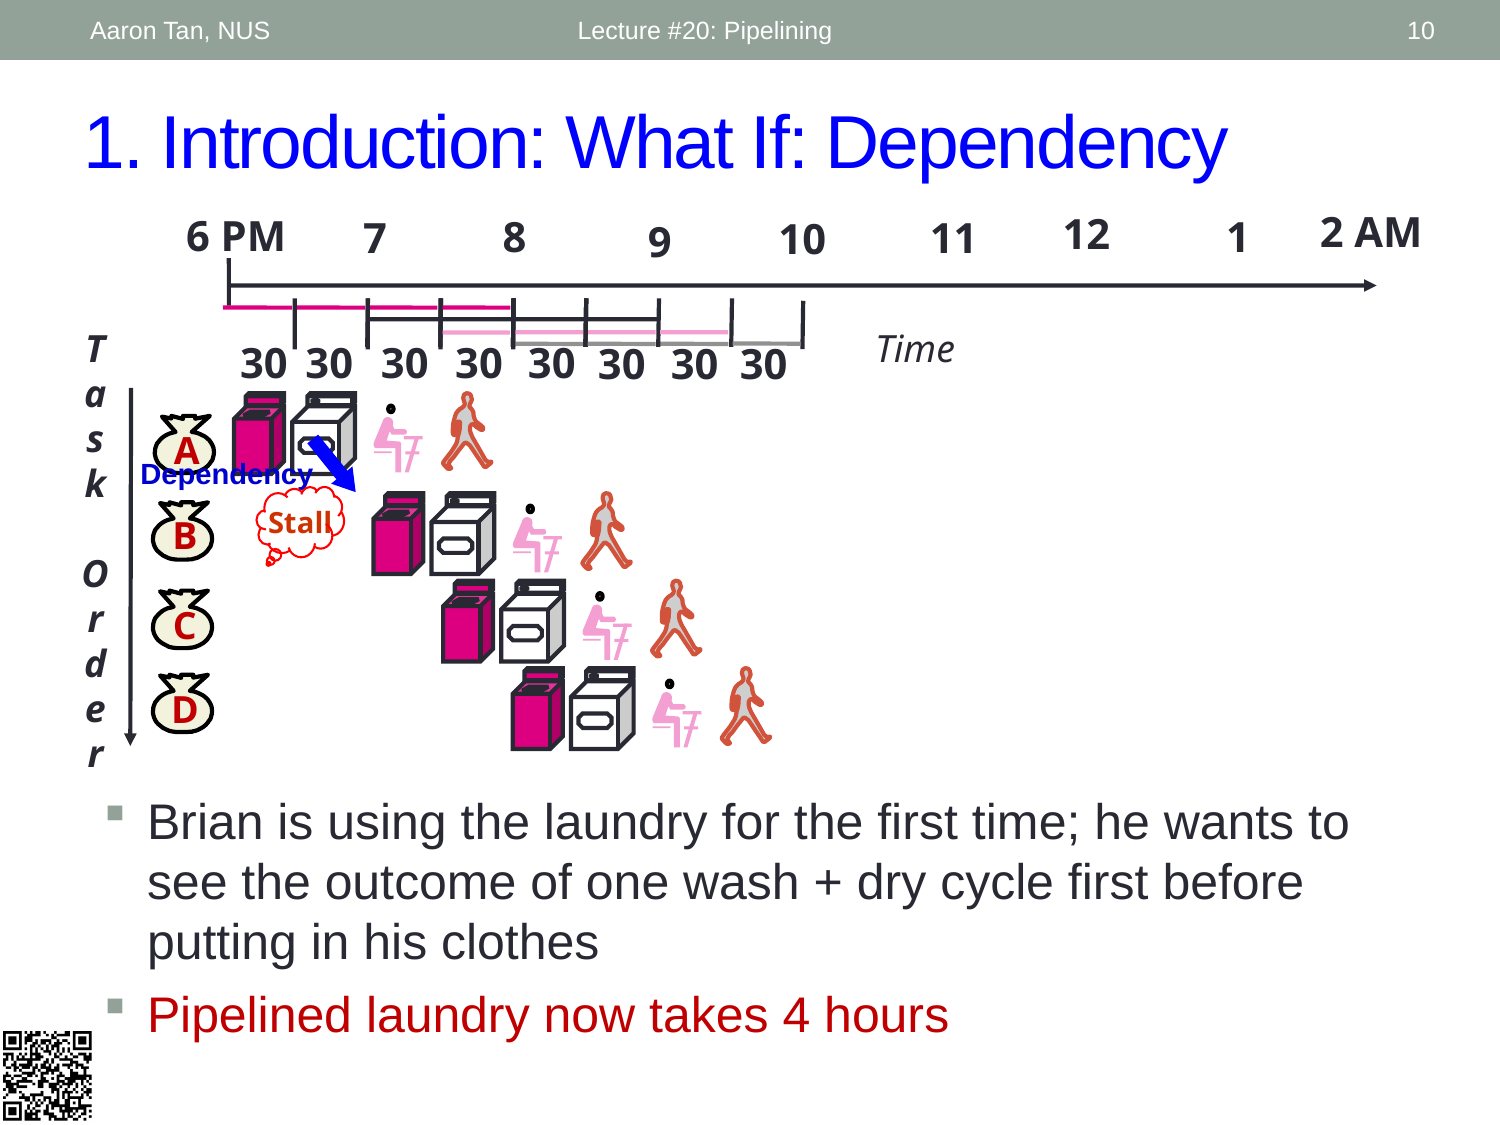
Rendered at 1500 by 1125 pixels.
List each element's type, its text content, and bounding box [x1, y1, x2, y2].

footer Lecture #20: Pipelining [562, 3, 1238, 57]
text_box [68, 198, 1432, 793]
picture [0, 1028, 95, 1124]
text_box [256, 486, 345, 558]
text_box Brian is using the laundry for the first time; he wants to see the outcome of one wash + dry cycle first before putting in his clothes Pipelined laundry now takes 4 hours [88, 803, 1389, 1058]
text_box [125, 432, 346, 499]
slide_number 10 [1308, 3, 1450, 57]
title 1. Introduction: What If: Dependency [68, 86, 1476, 192]
slide_number Aaron Tan, NUS [75, 3, 550, 57]
